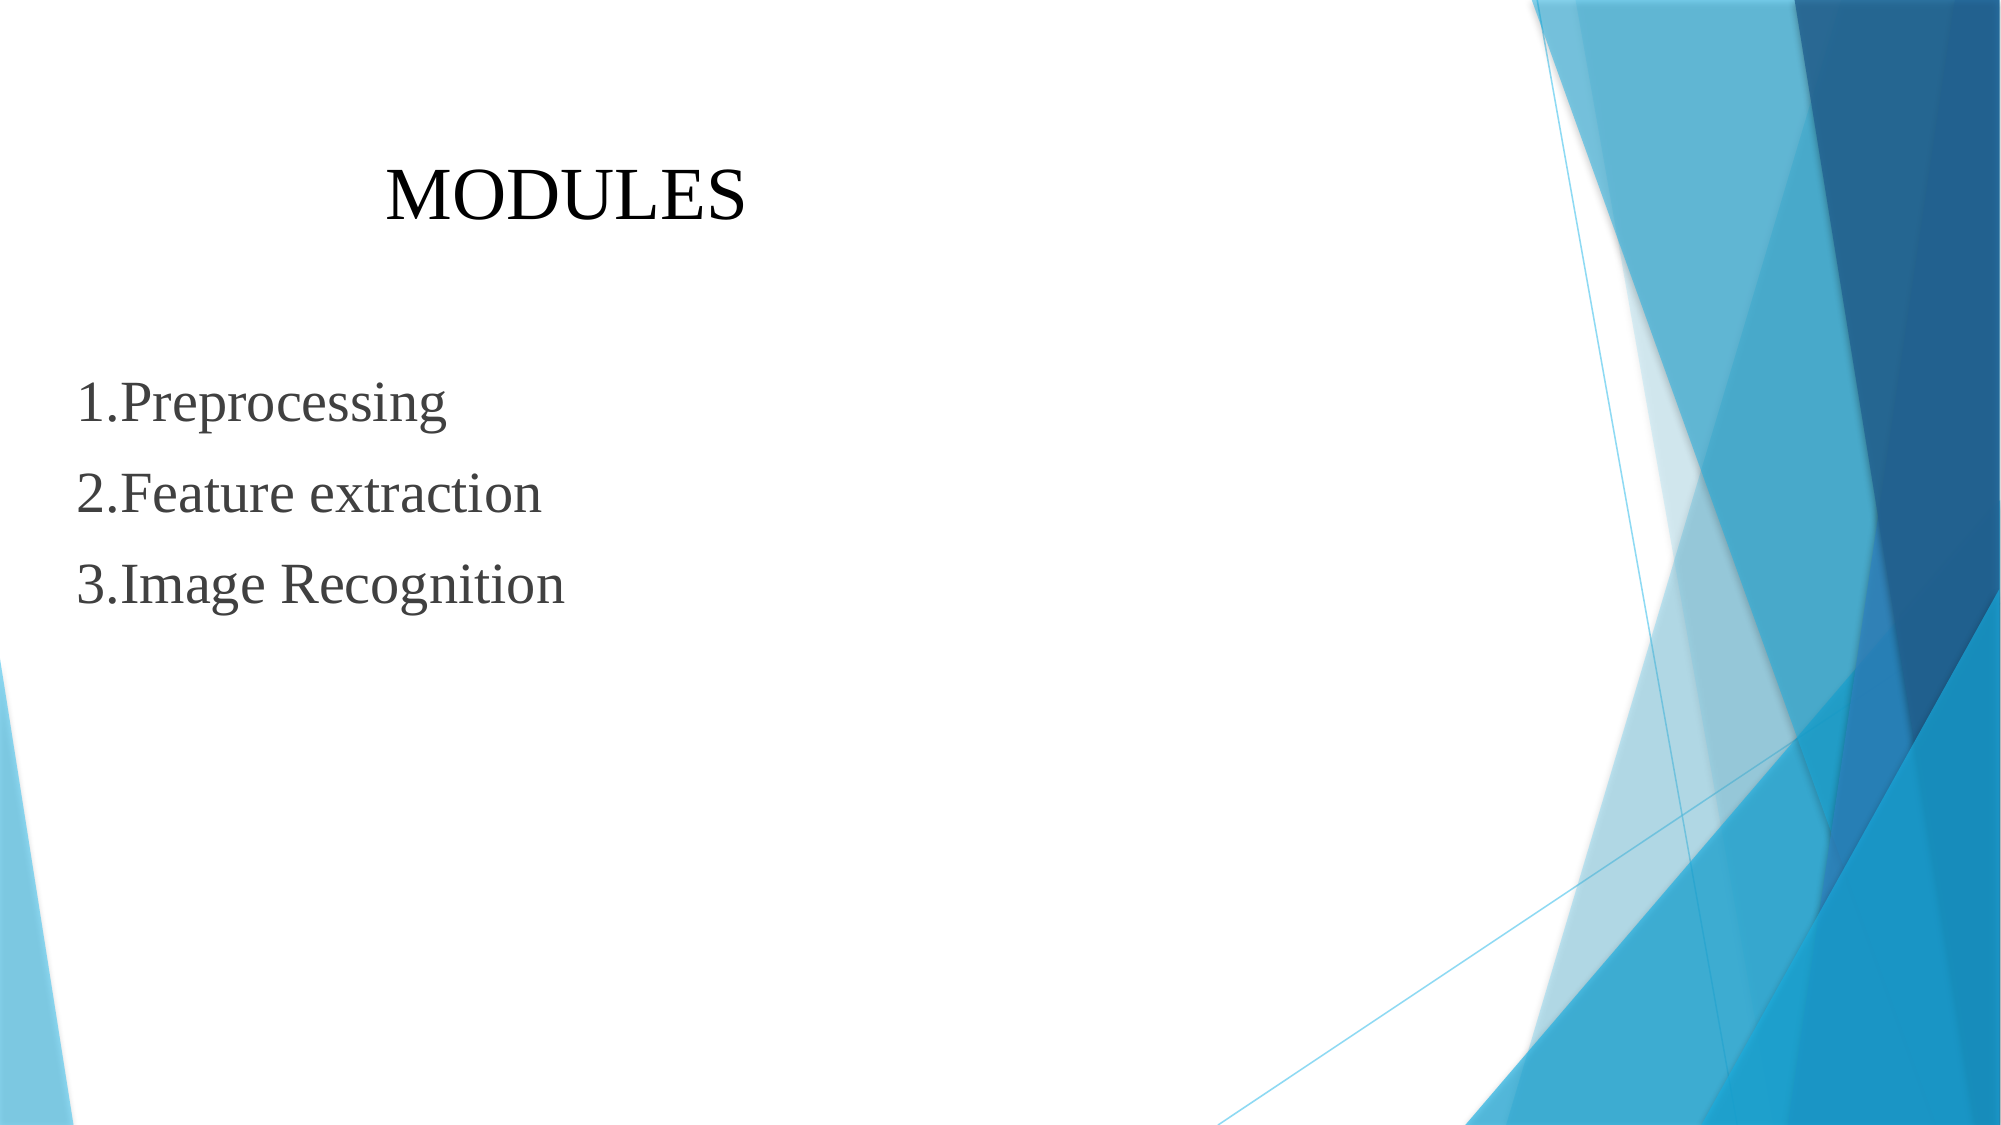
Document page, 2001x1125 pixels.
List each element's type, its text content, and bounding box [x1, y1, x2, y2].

title MODULES [61, 81, 1472, 283]
list 1.Preprocessing 2.Feature extraction 3.Image Recognition [61, 283, 1472, 696]
